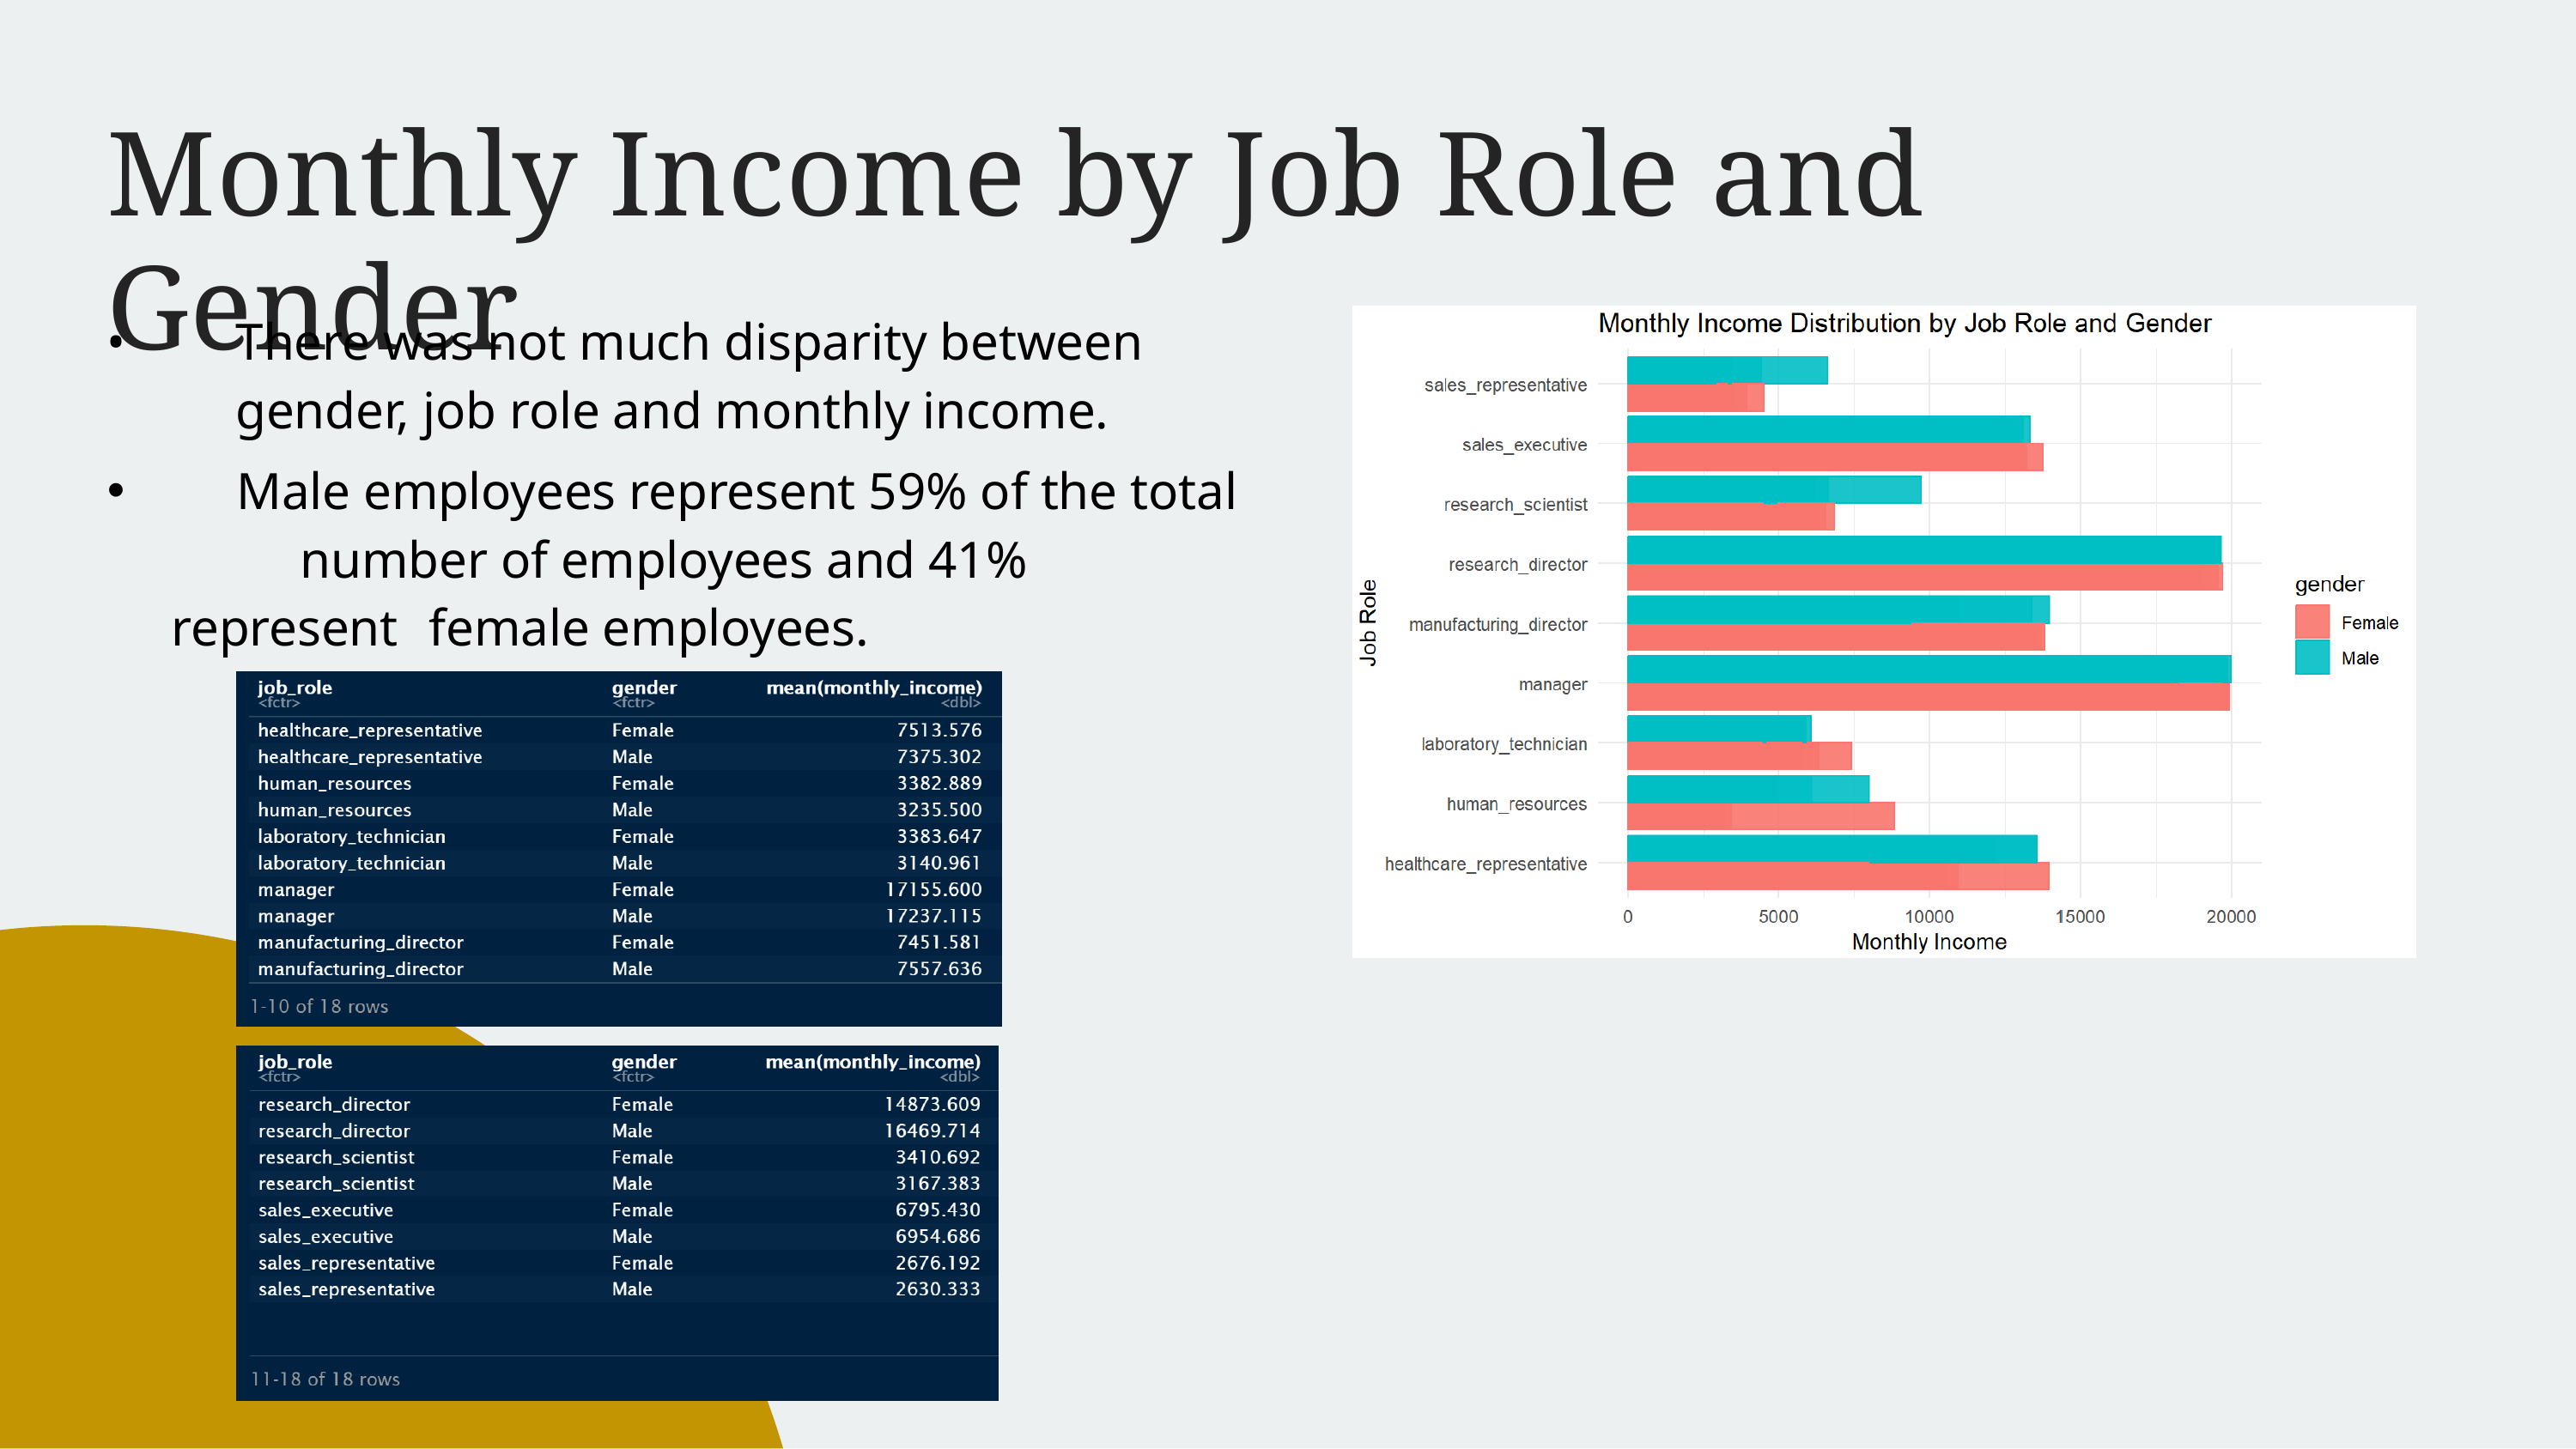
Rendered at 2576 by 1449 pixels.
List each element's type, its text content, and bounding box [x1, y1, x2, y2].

title Monthly Income by Job Role and Gender [105, 94, 2308, 373]
text_box • There was not much disparity between gender, job role and monthly income. Male employees represent 59% of the total number of employees and 41% represent female employees. [105, 300, 1256, 657]
picture [235, 1045, 999, 1401]
picture [235, 671, 1002, 1027]
text_box [0, 925, 784, 1449]
picture [1352, 305, 2416, 958]
